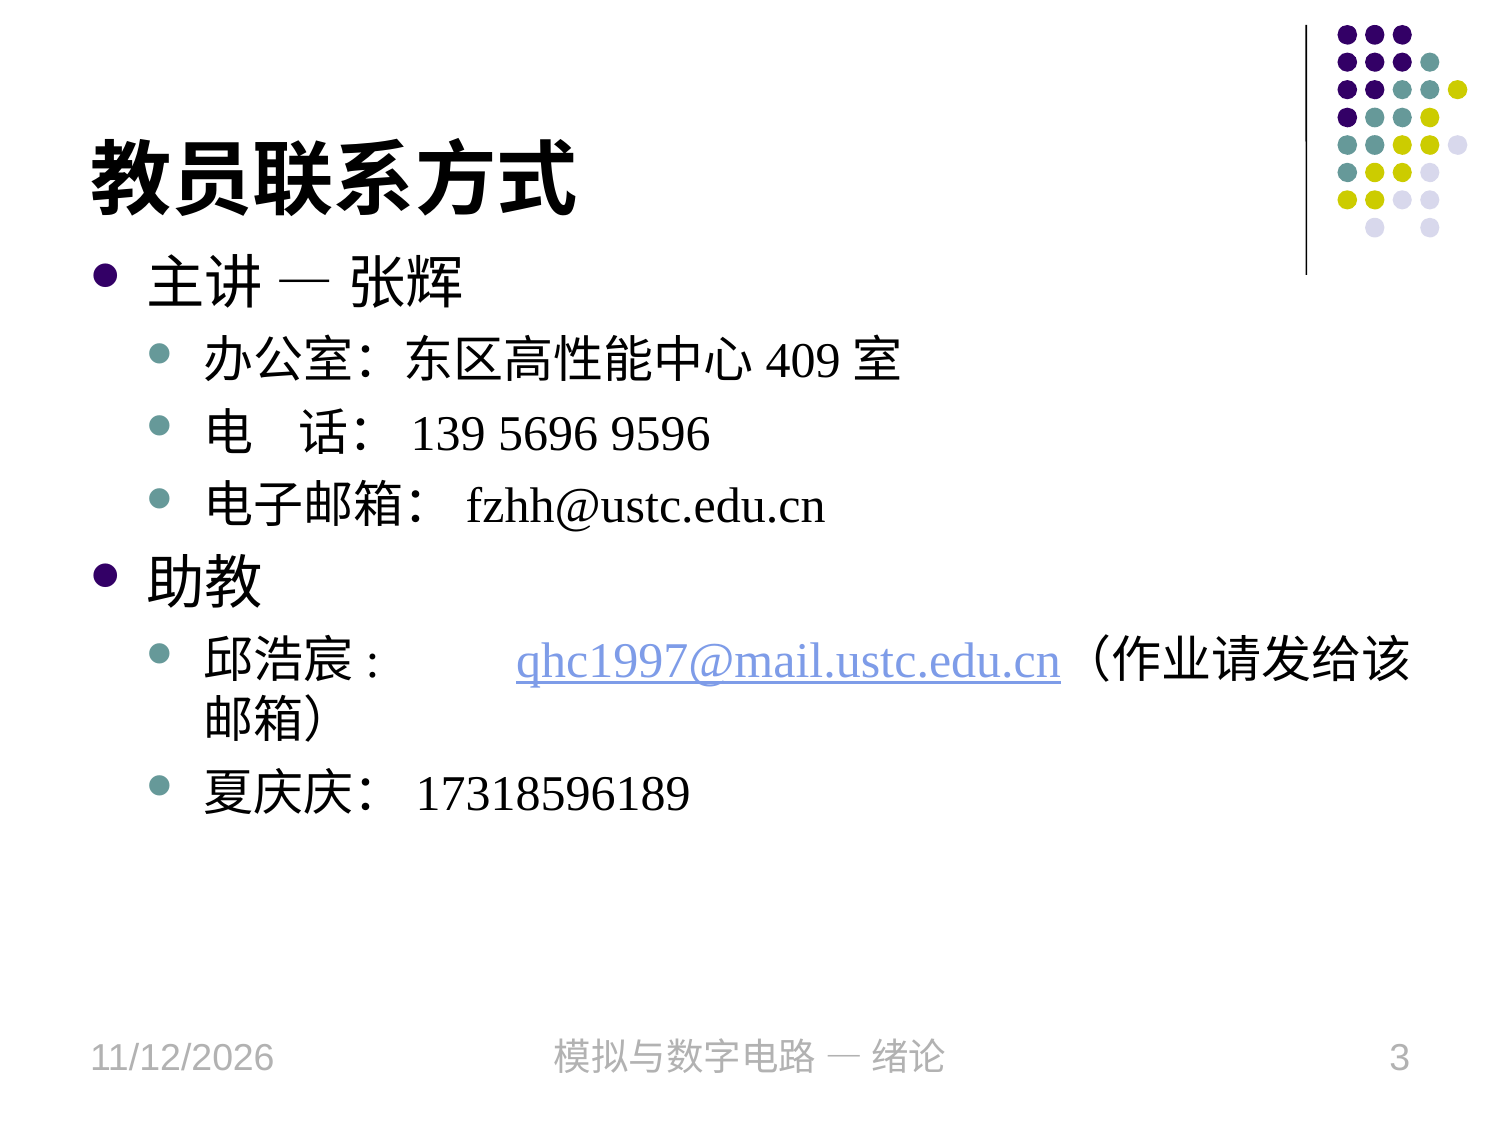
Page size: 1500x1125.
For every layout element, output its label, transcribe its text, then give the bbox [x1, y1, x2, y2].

slide_number 3 [1074, 1047, 1426, 1101]
footer 模拟与数字电路 — 绪论 [512, 1047, 988, 1101]
list 主讲 — 张辉 办公室：东区高性能中心409室 电 话：139 5696 9596 电子邮箱：fzhh@ustc.edu.cn 助教 邱浩宸: qhc1997@mail.ustc.edu.cn（作业请发给该邮箱） 夏庆庆：17318596189 [75, 237, 1447, 1047]
title 教员联系方式 [75, 20, 1313, 233]
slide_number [74, 1024, 426, 1101]
